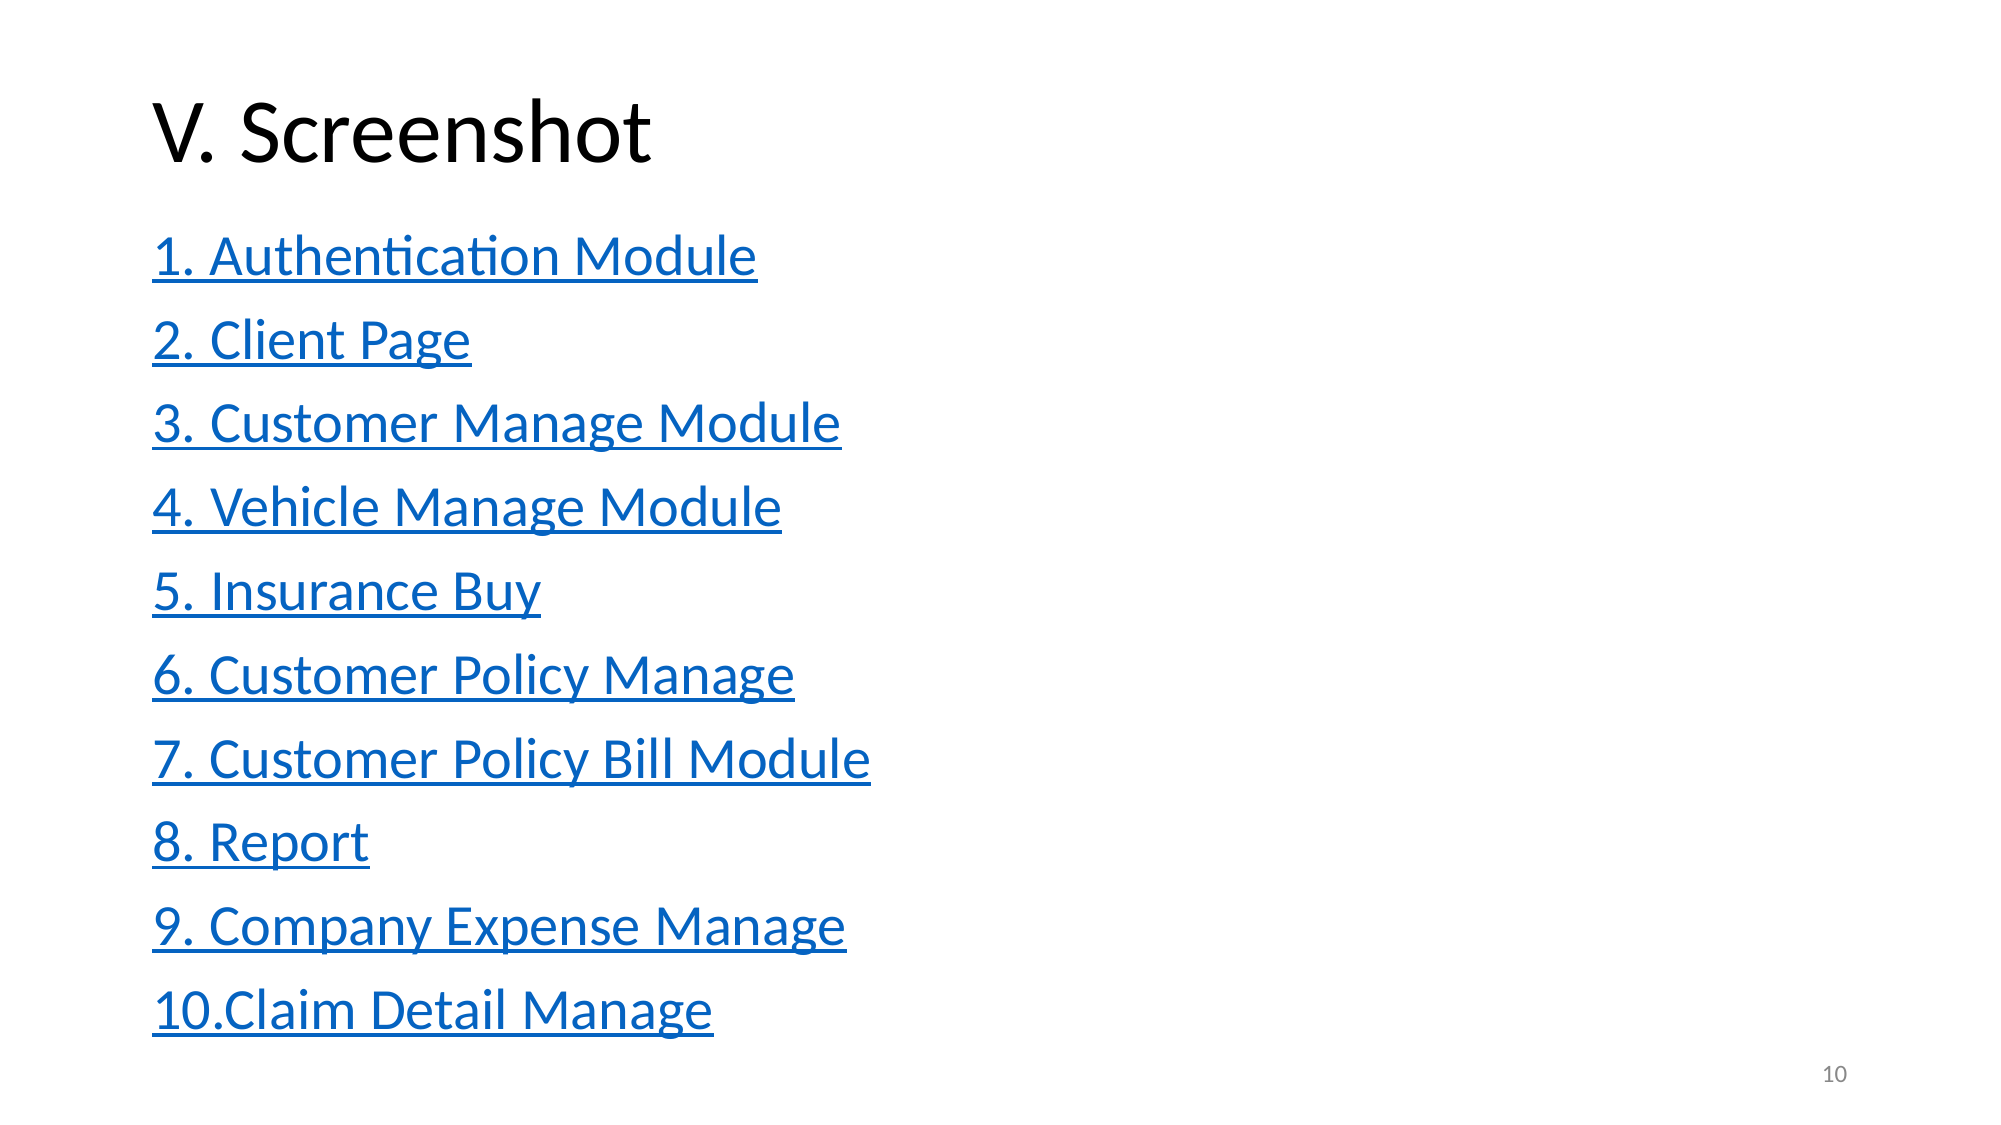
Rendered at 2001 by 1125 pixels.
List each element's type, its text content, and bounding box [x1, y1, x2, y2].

slide_number ‹#› [1412, 1042, 1863, 1103]
list 1. Authentication Module 2. Client Page 3. Customer Manage Module 4. Vehicle Manage Module 5. Insurance Buy 6. Customer Policy Manage 7. Customer Policy Bill Module 8. Report 9. Company Expense Manage 10.Claim Detail Manage [137, 217, 1863, 1088]
title V. Screenshot [137, 59, 1863, 205]
